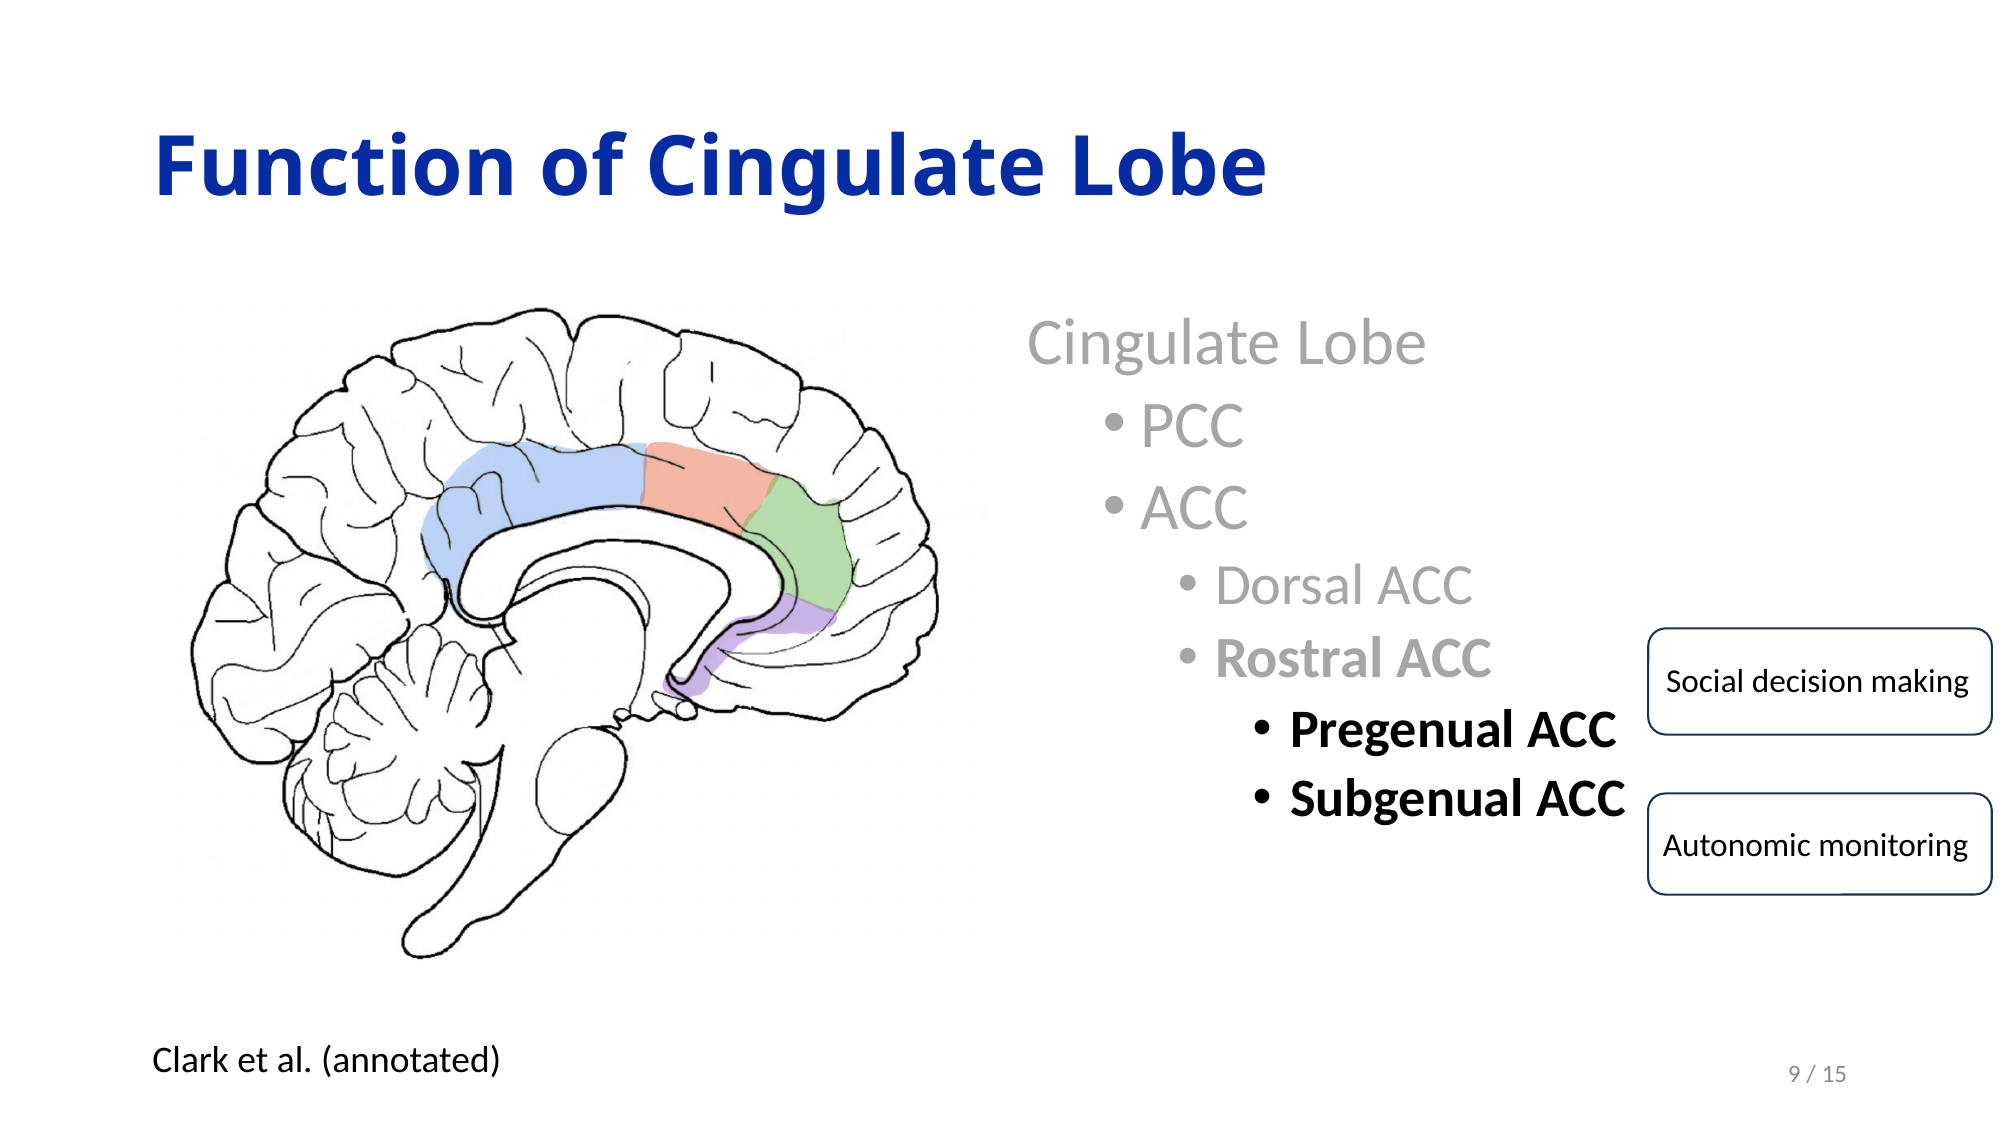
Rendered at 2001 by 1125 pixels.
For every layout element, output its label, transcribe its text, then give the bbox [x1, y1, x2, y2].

text_box [1647, 627, 1993, 736]
text_box [1647, 792, 1993, 896]
text_box Social decision making [1651, 651, 2000, 707]
slide_number 8 / 15 [1412, 1042, 1863, 1103]
picture [158, 299, 988, 975]
title Function of Cingulate Lobe [137, 59, 1863, 278]
text_box Autonomic monitoring [1648, 816, 2000, 871]
list Cingulate Lobe PCC ACC Dorsal ACC Rostral ACC Pregenual ACC Subgenual ACC [1012, 299, 1863, 1014]
text_box Clark et al. (annotated) [137, 1027, 664, 1088]
